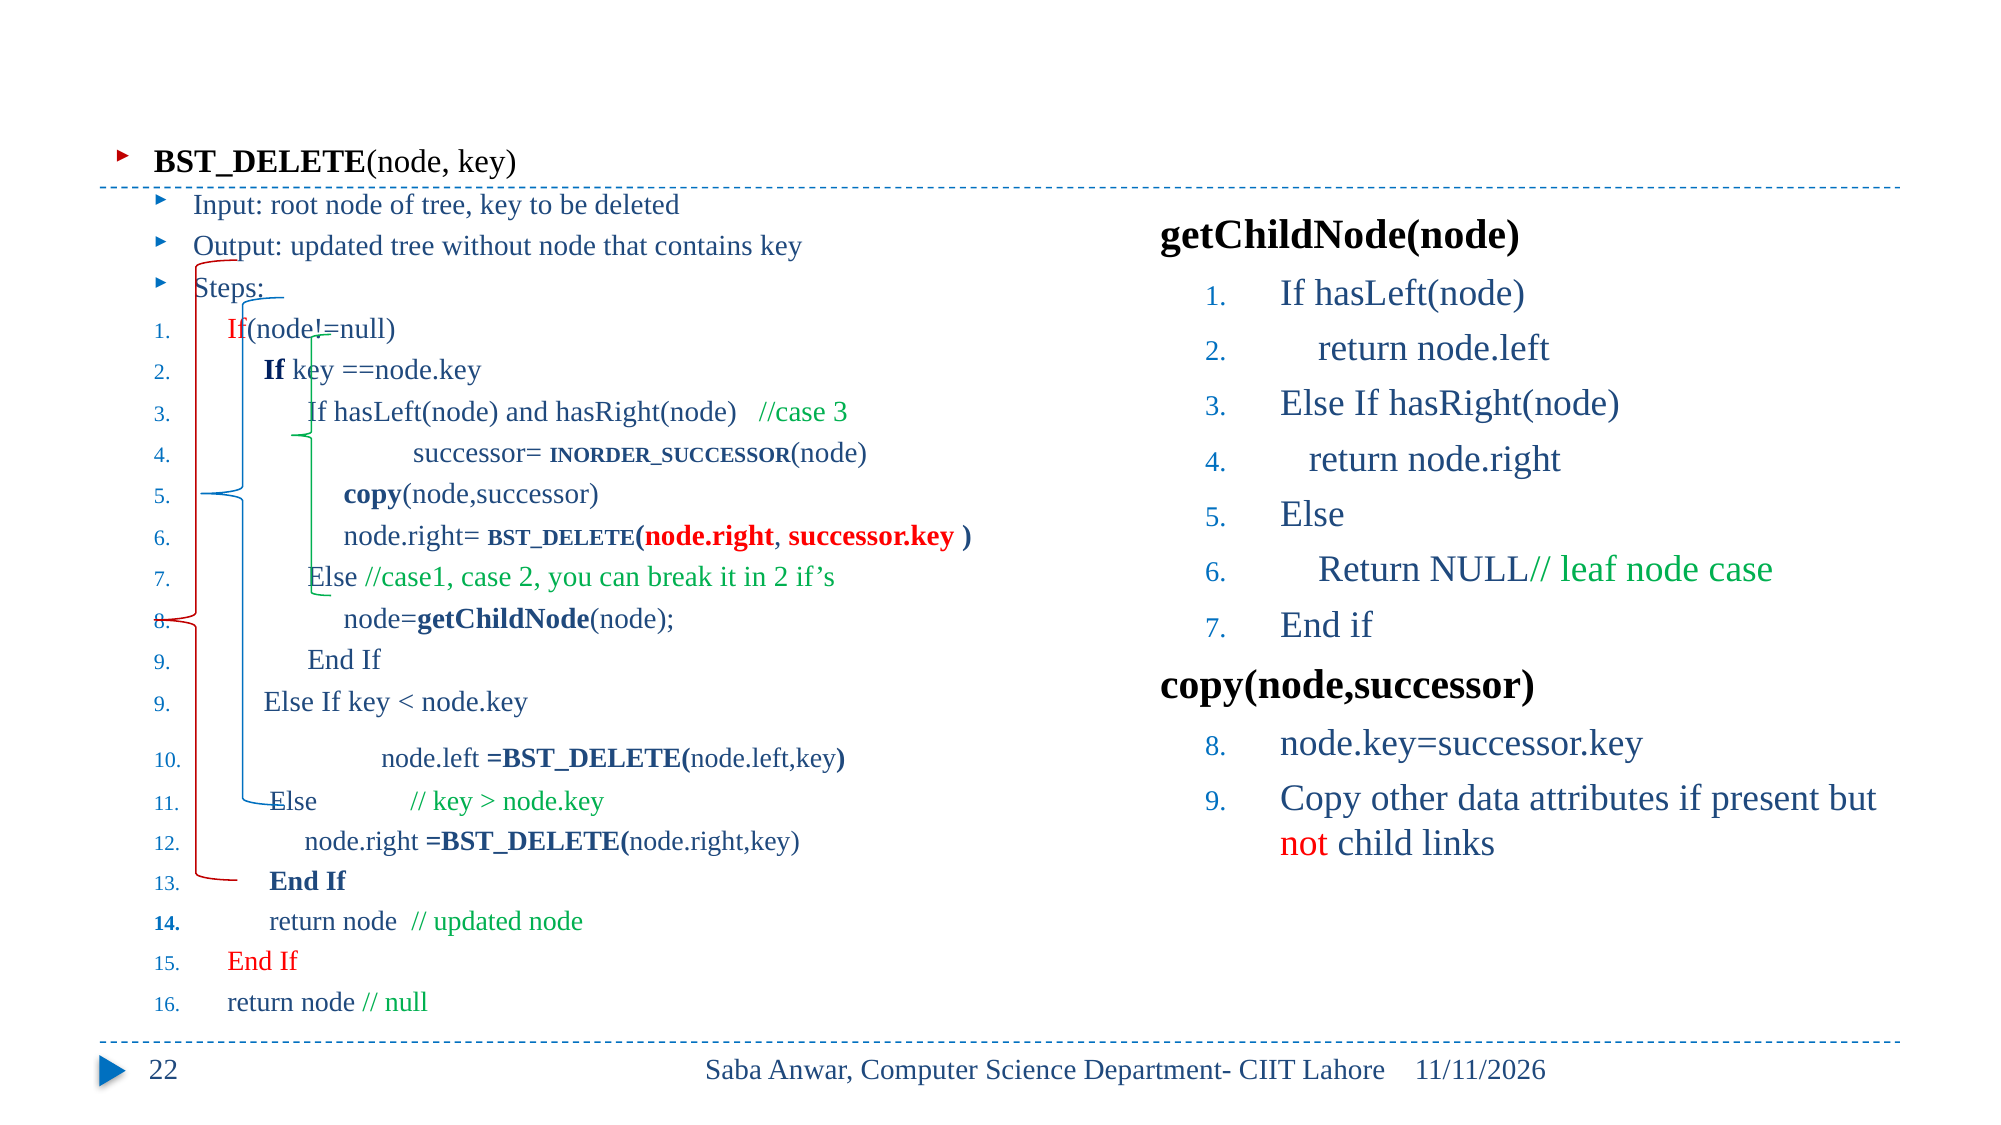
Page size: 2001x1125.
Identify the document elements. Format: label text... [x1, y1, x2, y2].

text_box [290, 333, 332, 597]
text_box [200, 296, 285, 806]
text_box getChildNode(node) If hasLeft(node) return node.left Else If hasRight(node) return node.right Else Return NULL// leaf node case End if copy(node,successor) node.key=successor.key Copy other data attributes if present but not child links [1098, 199, 1948, 892]
list BST_DELETE(node, key) Input: root node of tree, key to be deleted Output: updated tree without node that contains key Steps: If(node!=null) If key ==node.key If hasLeft(node) and hasRight(node) //case 3 successor= INORDER_SUCCESSOR(node) copy(node,successor) node.right= BST_DELETE(node.right, successor.key ) Else //case1, case 2, you can break it in 2 if’s node=getChildNode(node); End If Else If key < node.key node.left =BST_DELETE(node.left,key) Else // key > node.key node.right =BST_DELETE(node.right,key) End If return node // updated node End If return node // null [99, 131, 1115, 1032]
footer Saba Anwar, Computer Science Department- CIIT Lahore [634, 1042, 1401, 1103]
slide_number 22 [133, 1042, 568, 1103]
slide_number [1401, 1042, 1901, 1103]
text_box [153, 259, 238, 881]
